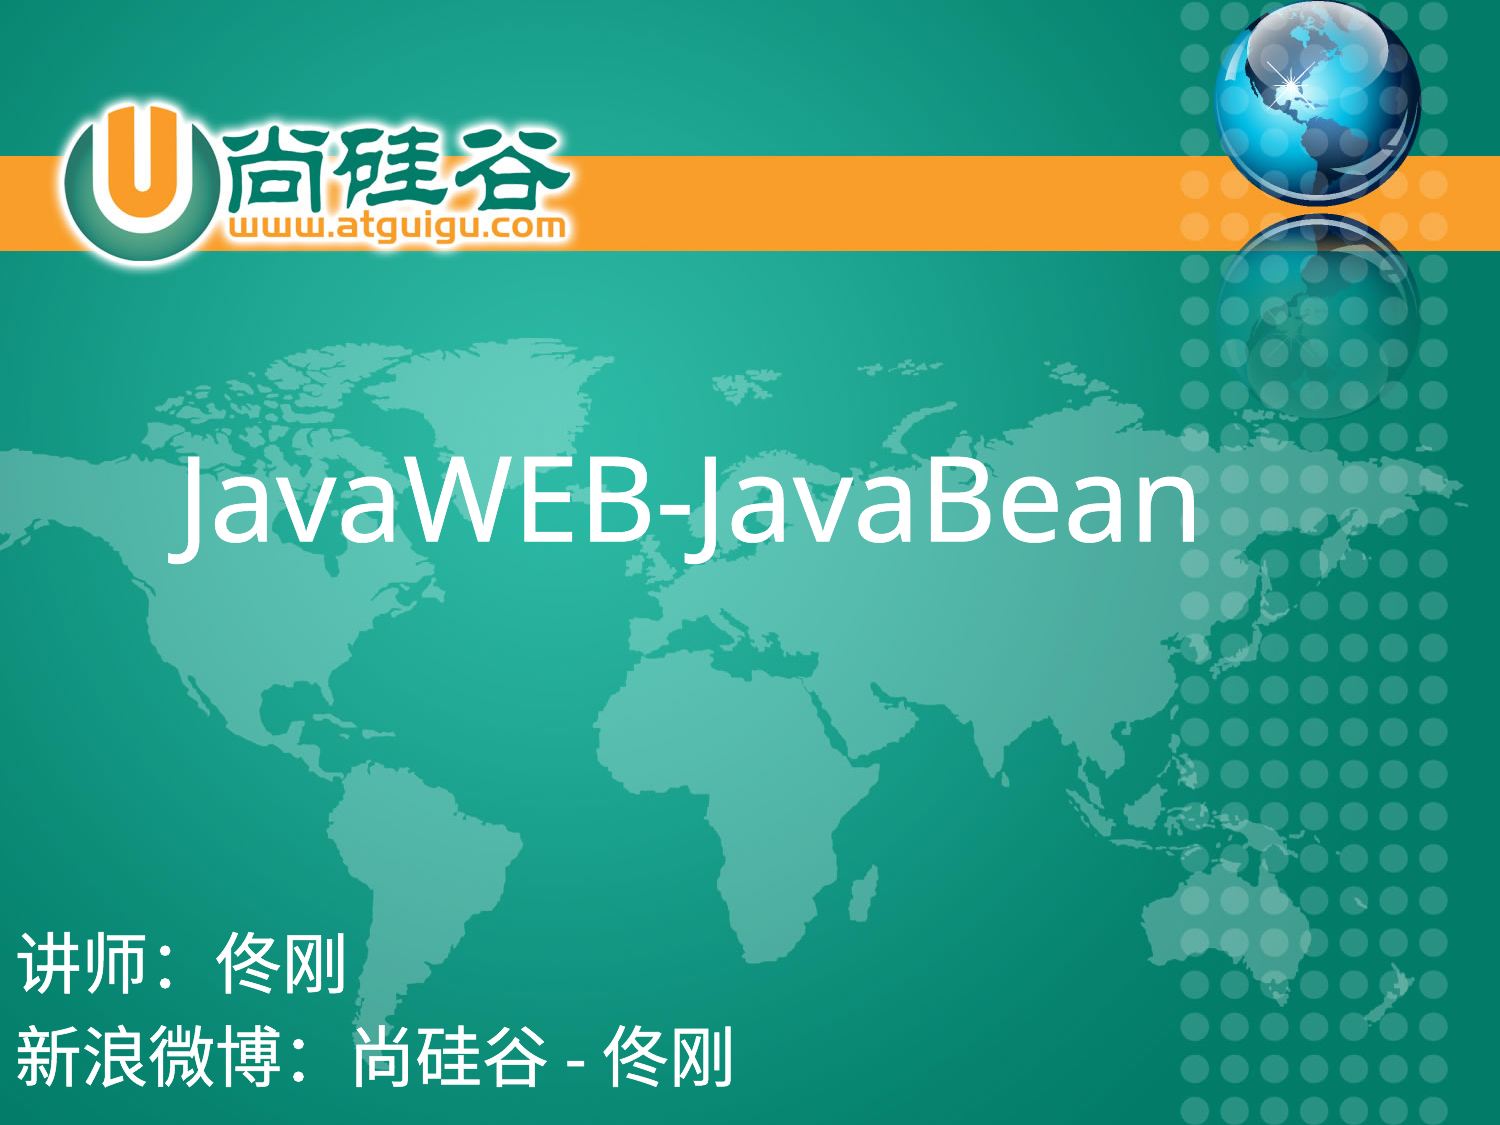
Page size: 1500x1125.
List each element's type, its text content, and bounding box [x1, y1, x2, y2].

picture [0, 0, 1500, 1125]
title JavaWEB-JavaBean [53, 373, 1329, 615]
subtitle 讲师：佟刚 新浪微博：尚硅谷-佟刚 [0, 914, 997, 1125]
